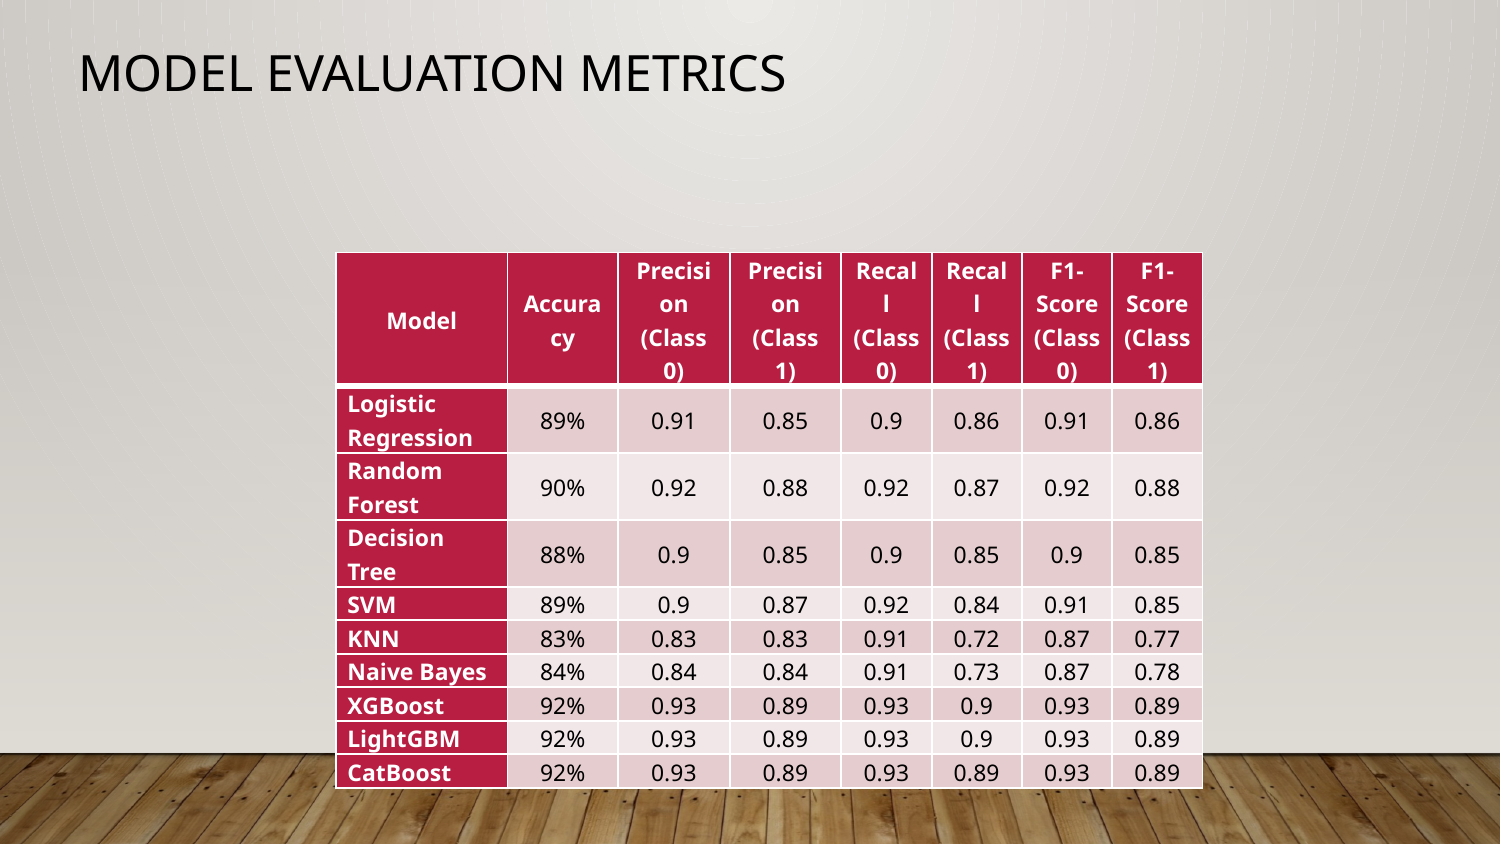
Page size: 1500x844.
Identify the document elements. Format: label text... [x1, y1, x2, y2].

table_cell 0.93 [842, 755, 931, 787]
table_cell LightGBM [337, 722, 507, 753]
table_cell 0.92 [842, 454, 931, 519]
table_cell XGBoost [337, 688, 507, 720]
table_cell 0.87 [1023, 621, 1111, 653]
table_cell 0.93 [1023, 755, 1111, 787]
table_header Recall (Class 0) [842, 253, 931, 383]
table_cell 0.89 [731, 688, 840, 720]
table_cell 0.91 [1023, 588, 1111, 619]
table_cell 0.85 [1113, 521, 1202, 586]
table_cell 0.89 [1113, 755, 1202, 787]
table_cell 92% [508, 688, 617, 720]
table_cell 0.88 [731, 454, 840, 519]
table_cell KNN [337, 621, 507, 653]
table_cell 89% [508, 389, 617, 452]
table_cell 0.9 [1023, 521, 1111, 586]
table_header Precision (Class 1) [731, 253, 840, 383]
table_cell 0.91 [842, 655, 931, 686]
table_cell 84% [508, 655, 617, 686]
table_header Model [337, 253, 507, 383]
table_cell 0.9 [619, 588, 729, 619]
table_header F1-Score (Class 1) [1113, 253, 1202, 383]
table_cell 92% [508, 722, 617, 753]
picture [0, 753, 1500, 844]
table_cell 0.93 [842, 688, 931, 720]
table_cell 0.93 [619, 722, 729, 753]
table_cell 0.89 [1113, 722, 1202, 753]
table_cell 0.86 [933, 389, 1021, 452]
table_header Recall (Class 1) [933, 253, 1021, 383]
table_cell Random Forest [337, 454, 507, 519]
table_cell 92% [508, 755, 617, 787]
table_cell 0.85 [731, 521, 840, 586]
table_cell 0.87 [1023, 655, 1111, 686]
table_cell 0.92 [1023, 454, 1111, 519]
table_cell 0.83 [619, 621, 729, 653]
table_cell 0.92 [842, 588, 931, 619]
table_header Accuracy [508, 253, 617, 383]
table_cell 0.87 [933, 454, 1021, 519]
table_cell 0.72 [933, 621, 1021, 653]
table_cell 0.91 [842, 621, 931, 653]
table_cell 0.83 [731, 621, 840, 653]
table_cell CatBoost [337, 755, 507, 787]
table_cell Naive Bayes [337, 655, 507, 686]
table_cell 0.89 [933, 755, 1021, 787]
table_cell SVM [337, 588, 507, 619]
table_cell 0.93 [1023, 688, 1111, 720]
table_cell Decision Tree [337, 521, 507, 586]
title Model Evaluation Metrics [63, 37, 1396, 117]
table_cell 0.92 [619, 454, 729, 519]
table_cell 0.93 [619, 688, 729, 720]
table_cell 0.9 [933, 688, 1021, 720]
table_cell 0.9 [842, 389, 931, 452]
table_cell 0.89 [1113, 688, 1202, 720]
table_cell 0.89 [731, 755, 840, 787]
table_cell 0.89 [731, 722, 840, 753]
table_cell 0.93 [842, 722, 931, 753]
table_cell 0.78 [1113, 655, 1202, 686]
table_cell Logistic Regression [337, 389, 507, 452]
table_header F1-Score (Class 0) [1023, 253, 1111, 383]
table_cell 0.87 [731, 588, 840, 619]
table_cell 0.9 [933, 722, 1021, 753]
table_cell 89% [508, 588, 617, 619]
table_cell 0.88 [1113, 454, 1202, 519]
table_cell 0.84 [731, 655, 840, 686]
table_cell 0.86 [1113, 389, 1202, 452]
table_cell 0.84 [933, 588, 1021, 619]
table_cell 0.9 [842, 521, 931, 586]
table_cell 0.85 [1113, 588, 1202, 619]
table_cell 0.93 [1023, 722, 1111, 753]
table_cell 0.77 [1113, 621, 1202, 653]
table_cell 0.85 [731, 389, 840, 452]
table_cell 0.85 [933, 521, 1021, 586]
table_cell 90% [508, 454, 617, 519]
table_cell 0.93 [619, 755, 729, 787]
table_header Precision (Class 0) [619, 253, 729, 383]
table_cell 0.73 [933, 655, 1021, 686]
table_cell 83% [508, 621, 617, 653]
table_cell 0.84 [619, 655, 729, 686]
table_cell 0.91 [1023, 389, 1111, 452]
table_cell 0.91 [619, 389, 729, 452]
table_cell 0.9 [619, 521, 729, 586]
table_cell 88% [508, 521, 617, 586]
